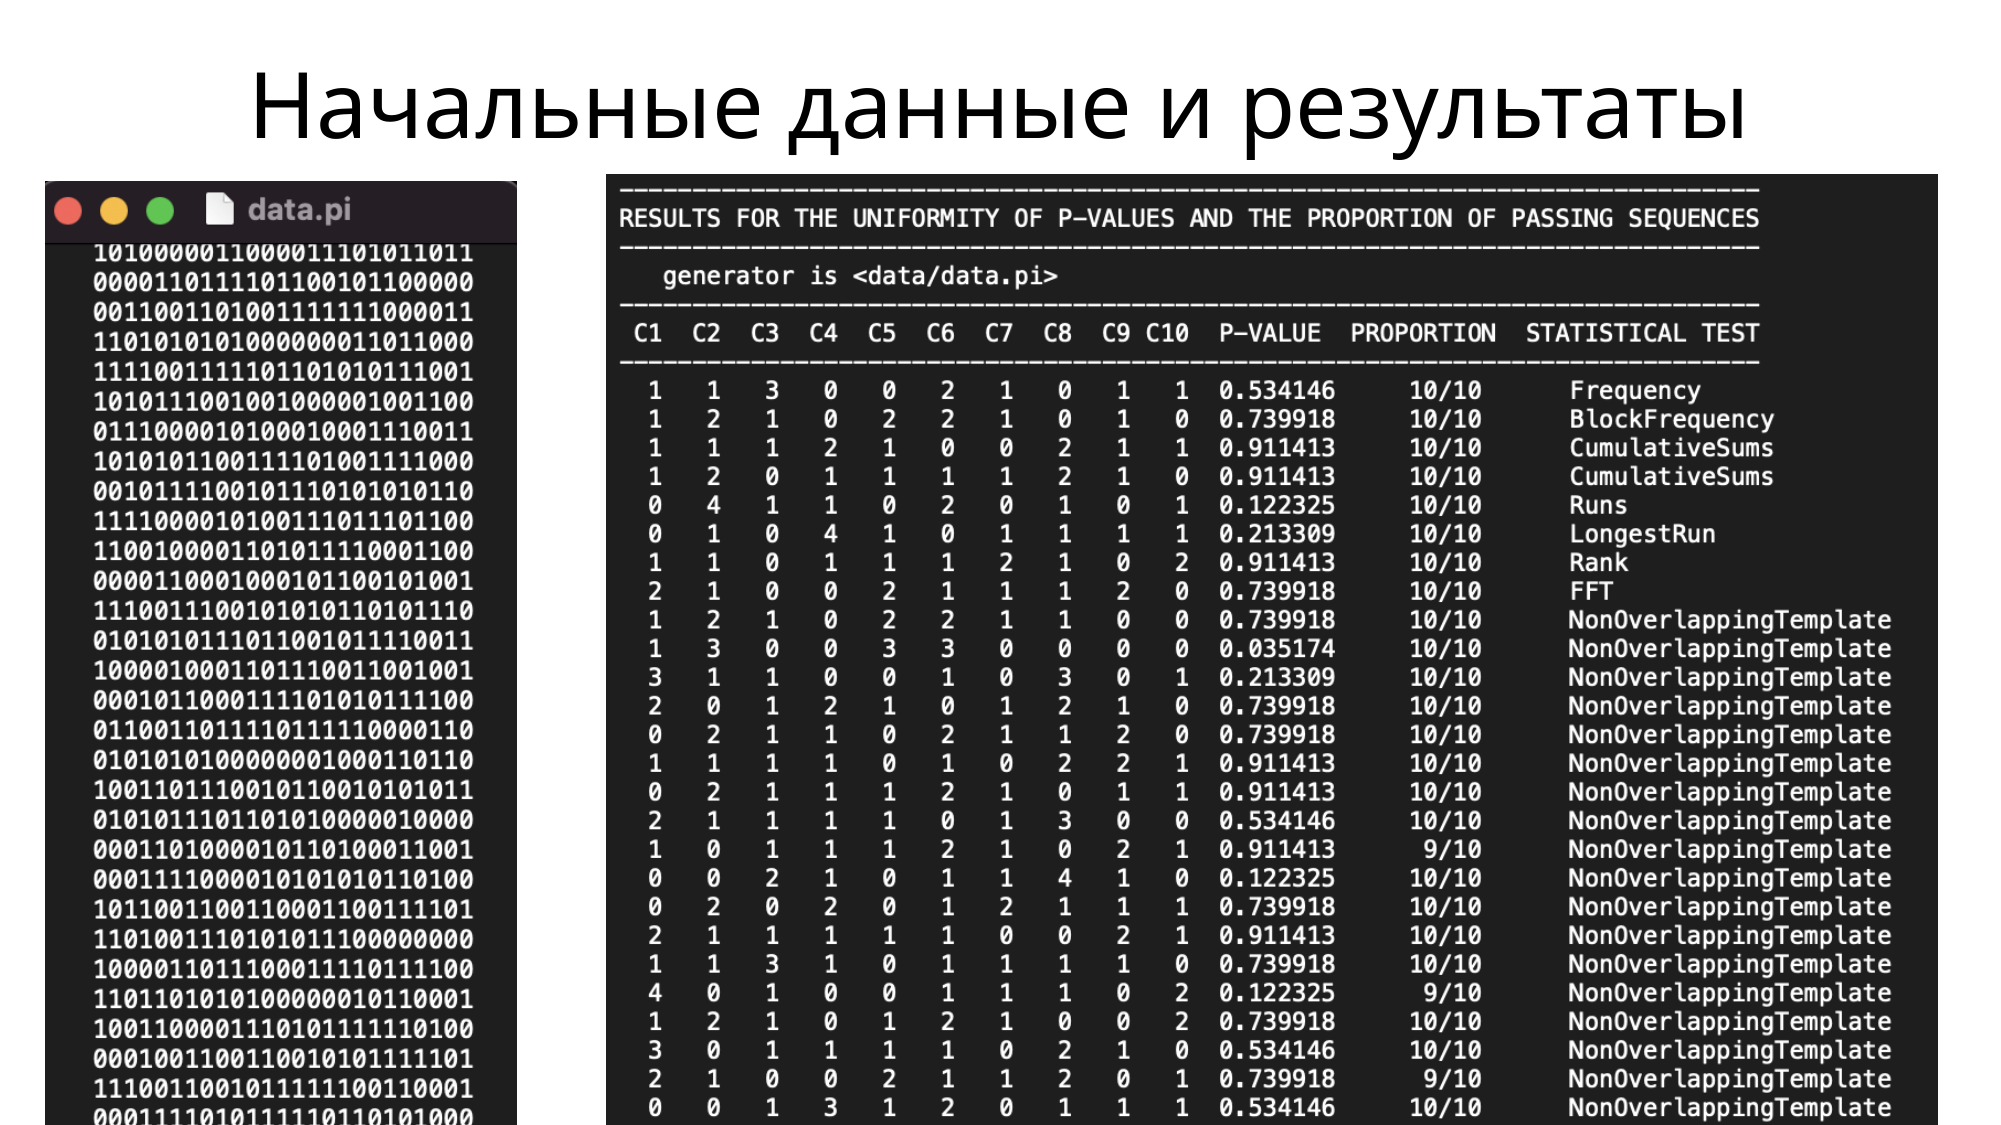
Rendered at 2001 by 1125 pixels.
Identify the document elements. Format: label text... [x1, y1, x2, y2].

picture [45, 181, 517, 1125]
title Начальные данные и результаты [137, 0, 1863, 218]
picture [606, 174, 1938, 1125]
